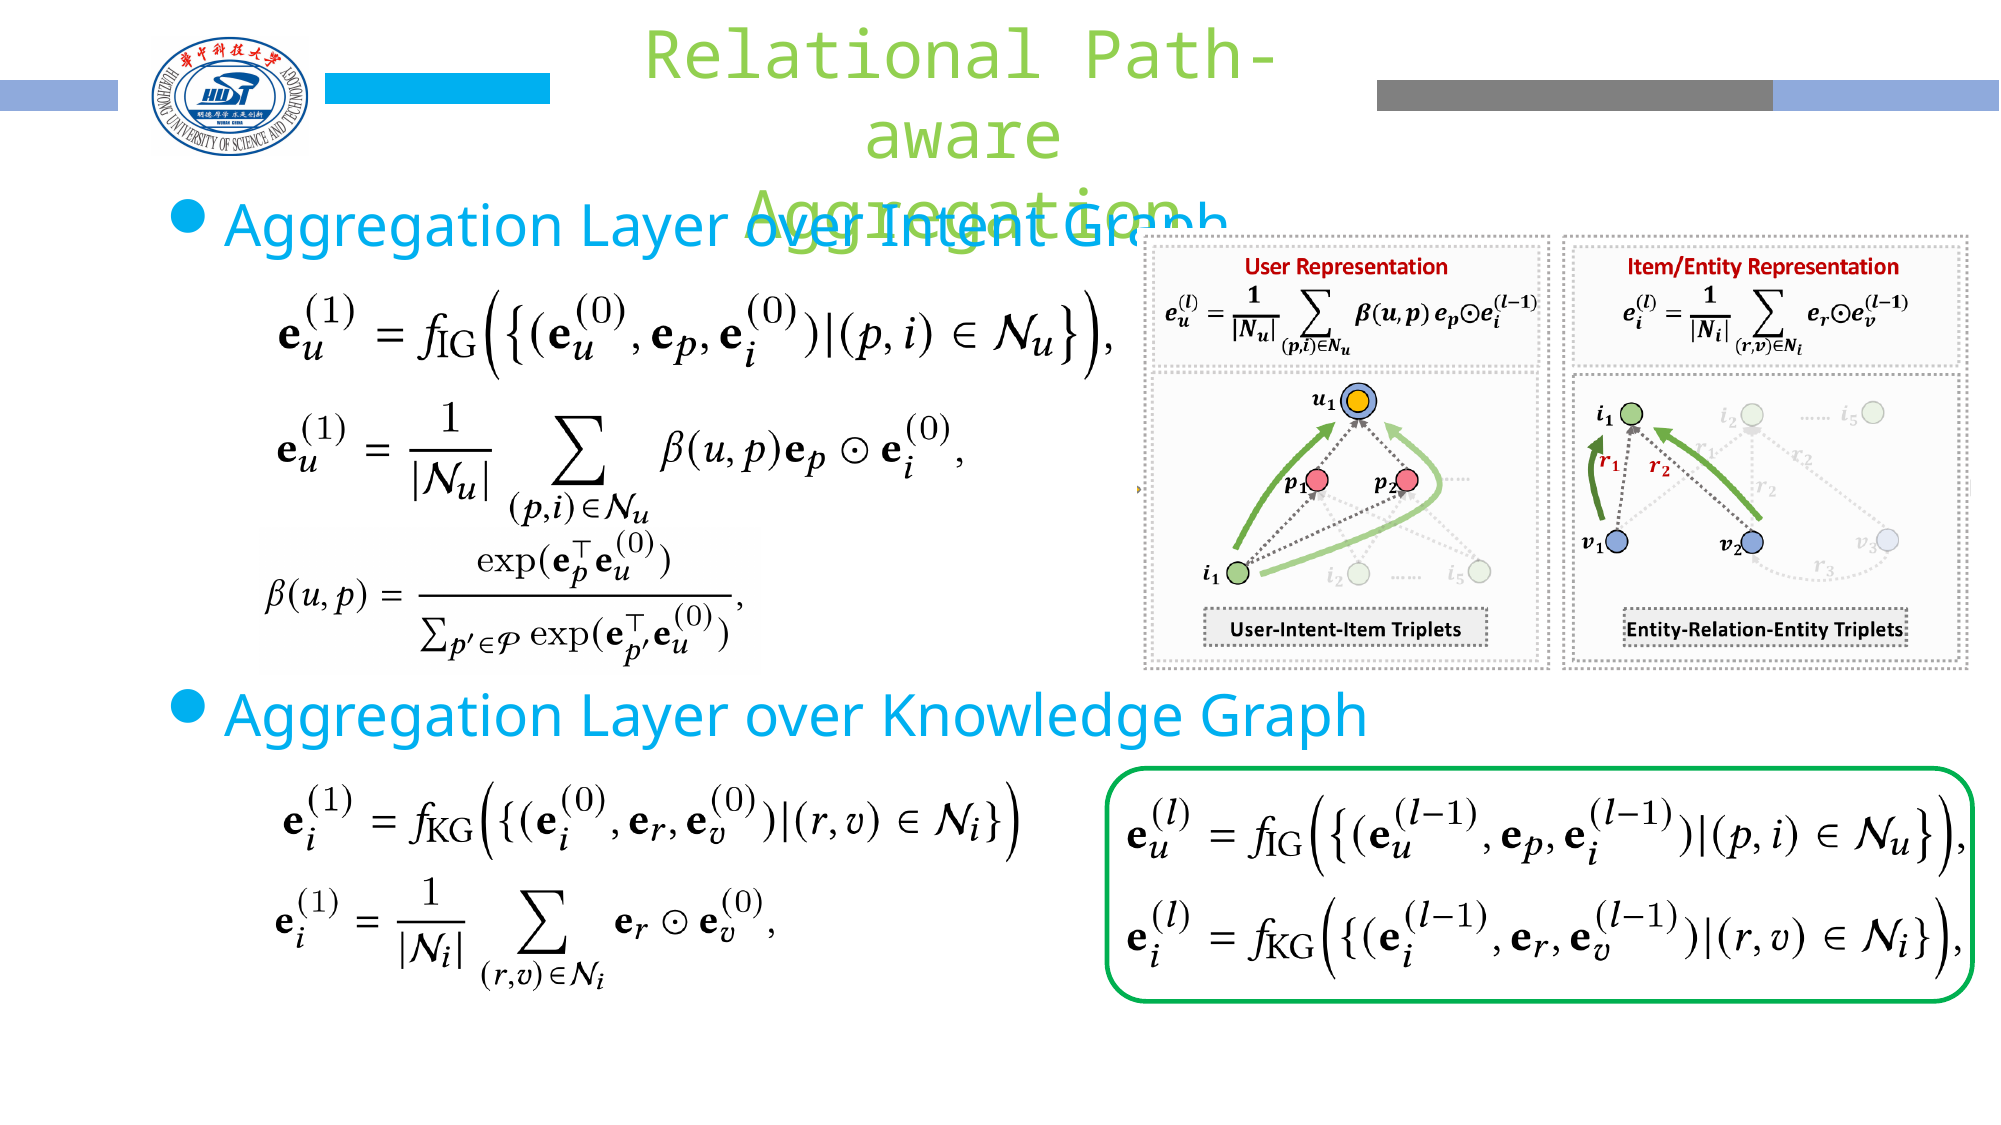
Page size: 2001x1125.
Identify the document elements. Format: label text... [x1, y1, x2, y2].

text_box [325, 73, 550, 104]
picture [1094, 770, 1973, 983]
text_box [1773, 80, 1999, 111]
text_box [0, 80, 118, 111]
text_box Relational Path-aware Aggregation [554, 4, 1373, 181]
text_box [1111, 983, 1968, 1003]
picture [259, 273, 1122, 675]
picture [1137, 228, 1971, 676]
text_box Aggregation Layer over Intent Graph Aggregation Layer over Knowledge Graph [151, 181, 1969, 826]
picture [259, 769, 1035, 1002]
picture [151, 36, 309, 156]
text_box [1377, 80, 1773, 111]
